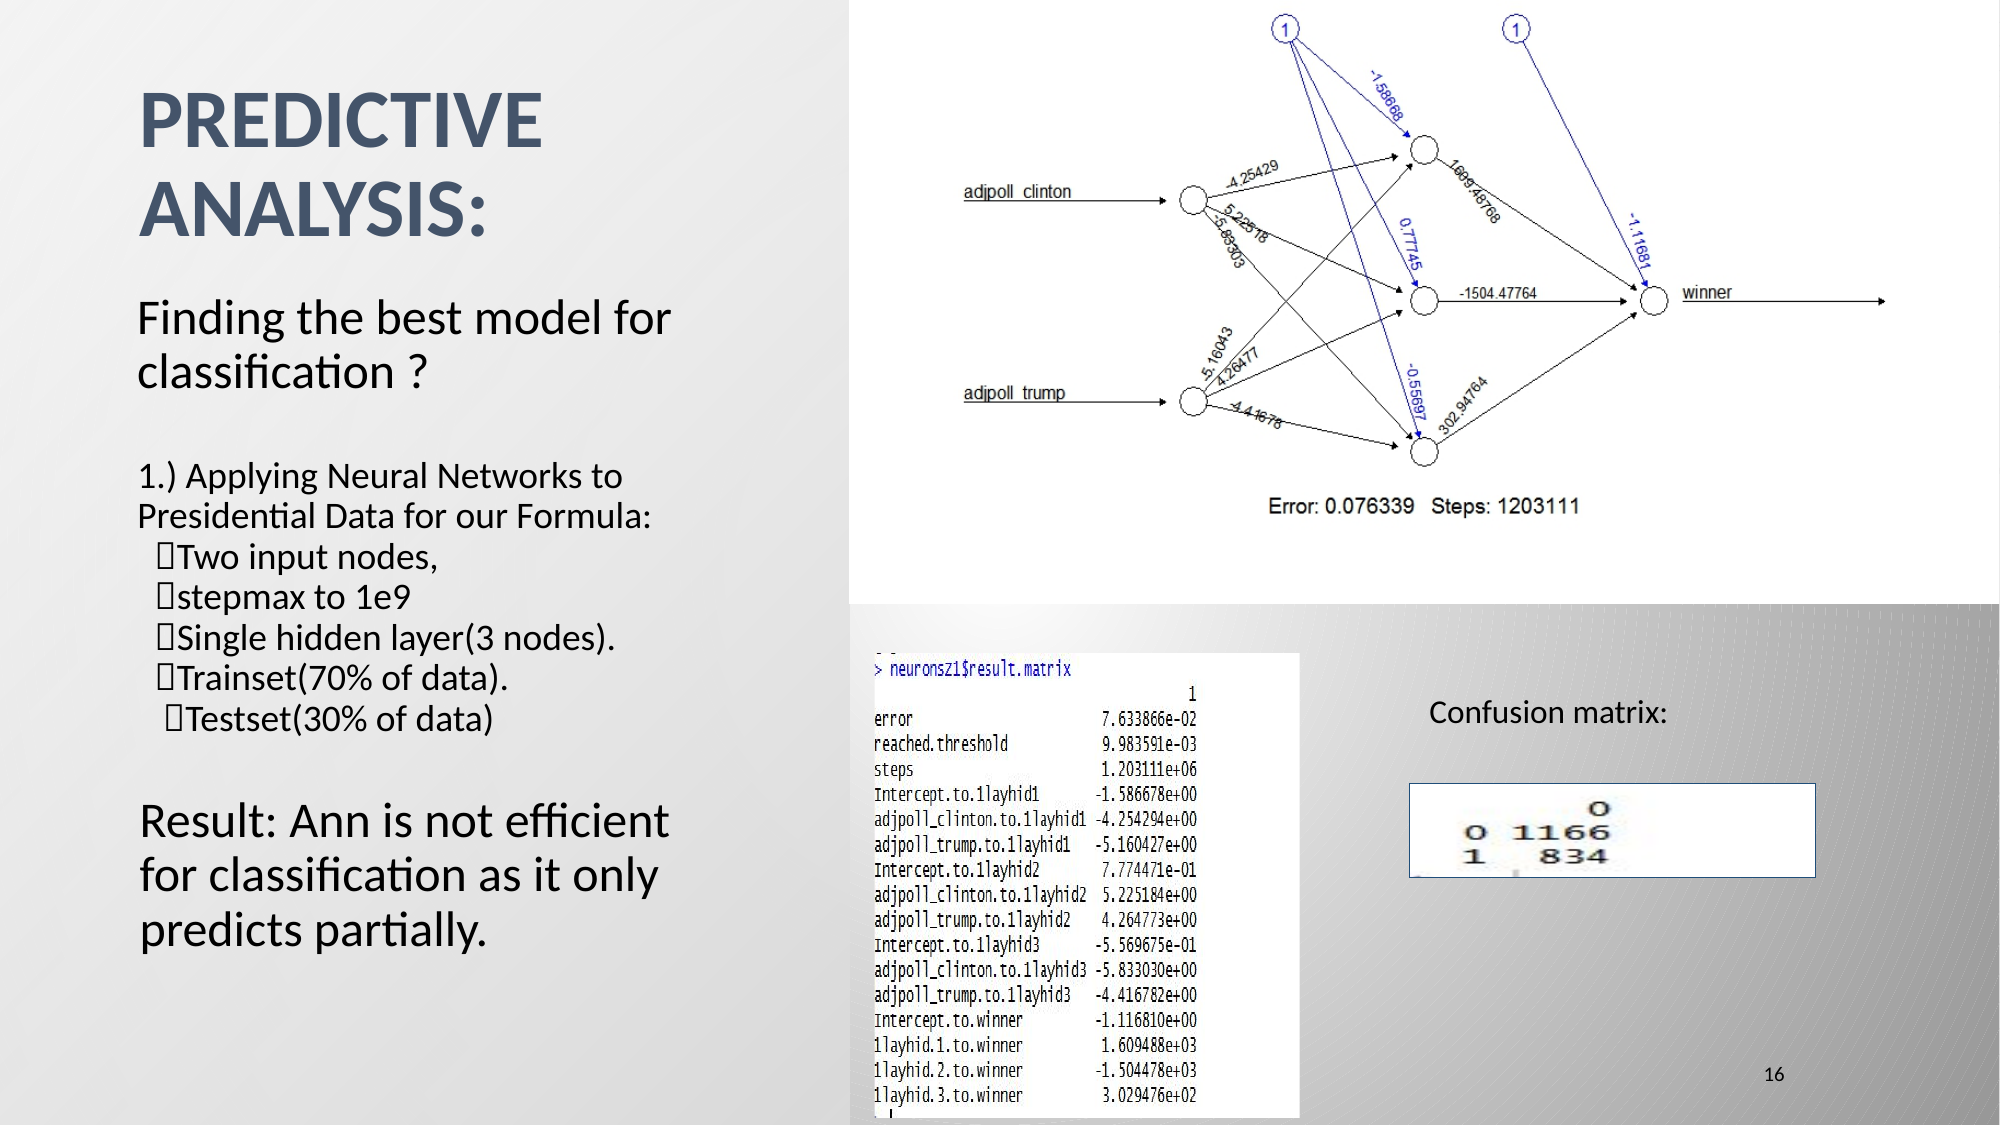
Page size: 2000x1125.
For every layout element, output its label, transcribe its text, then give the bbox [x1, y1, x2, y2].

text_box Result: Ann is not efficient for classification as it only predicts partially. [124, 787, 750, 965]
picture [849, 0, 2000, 604]
slide_number 16 [1612, 1057, 1800, 1088]
picture [1408, 783, 1816, 878]
text_box Finding the best model for classification ? [122, 284, 688, 407]
text_box Confusion matrix: [1414, 687, 1788, 739]
list 1.) Applying Neural Networks to Presidential Data for our Formula: Two input nodes, stepmax to 1e9 Single hidden layer(3 nodes). Trainset(70% of data). Testset(30% of data) [122, 448, 760, 750]
picture [874, 653, 1300, 1125]
title Predictive Analysis: [124, 137, 849, 263]
